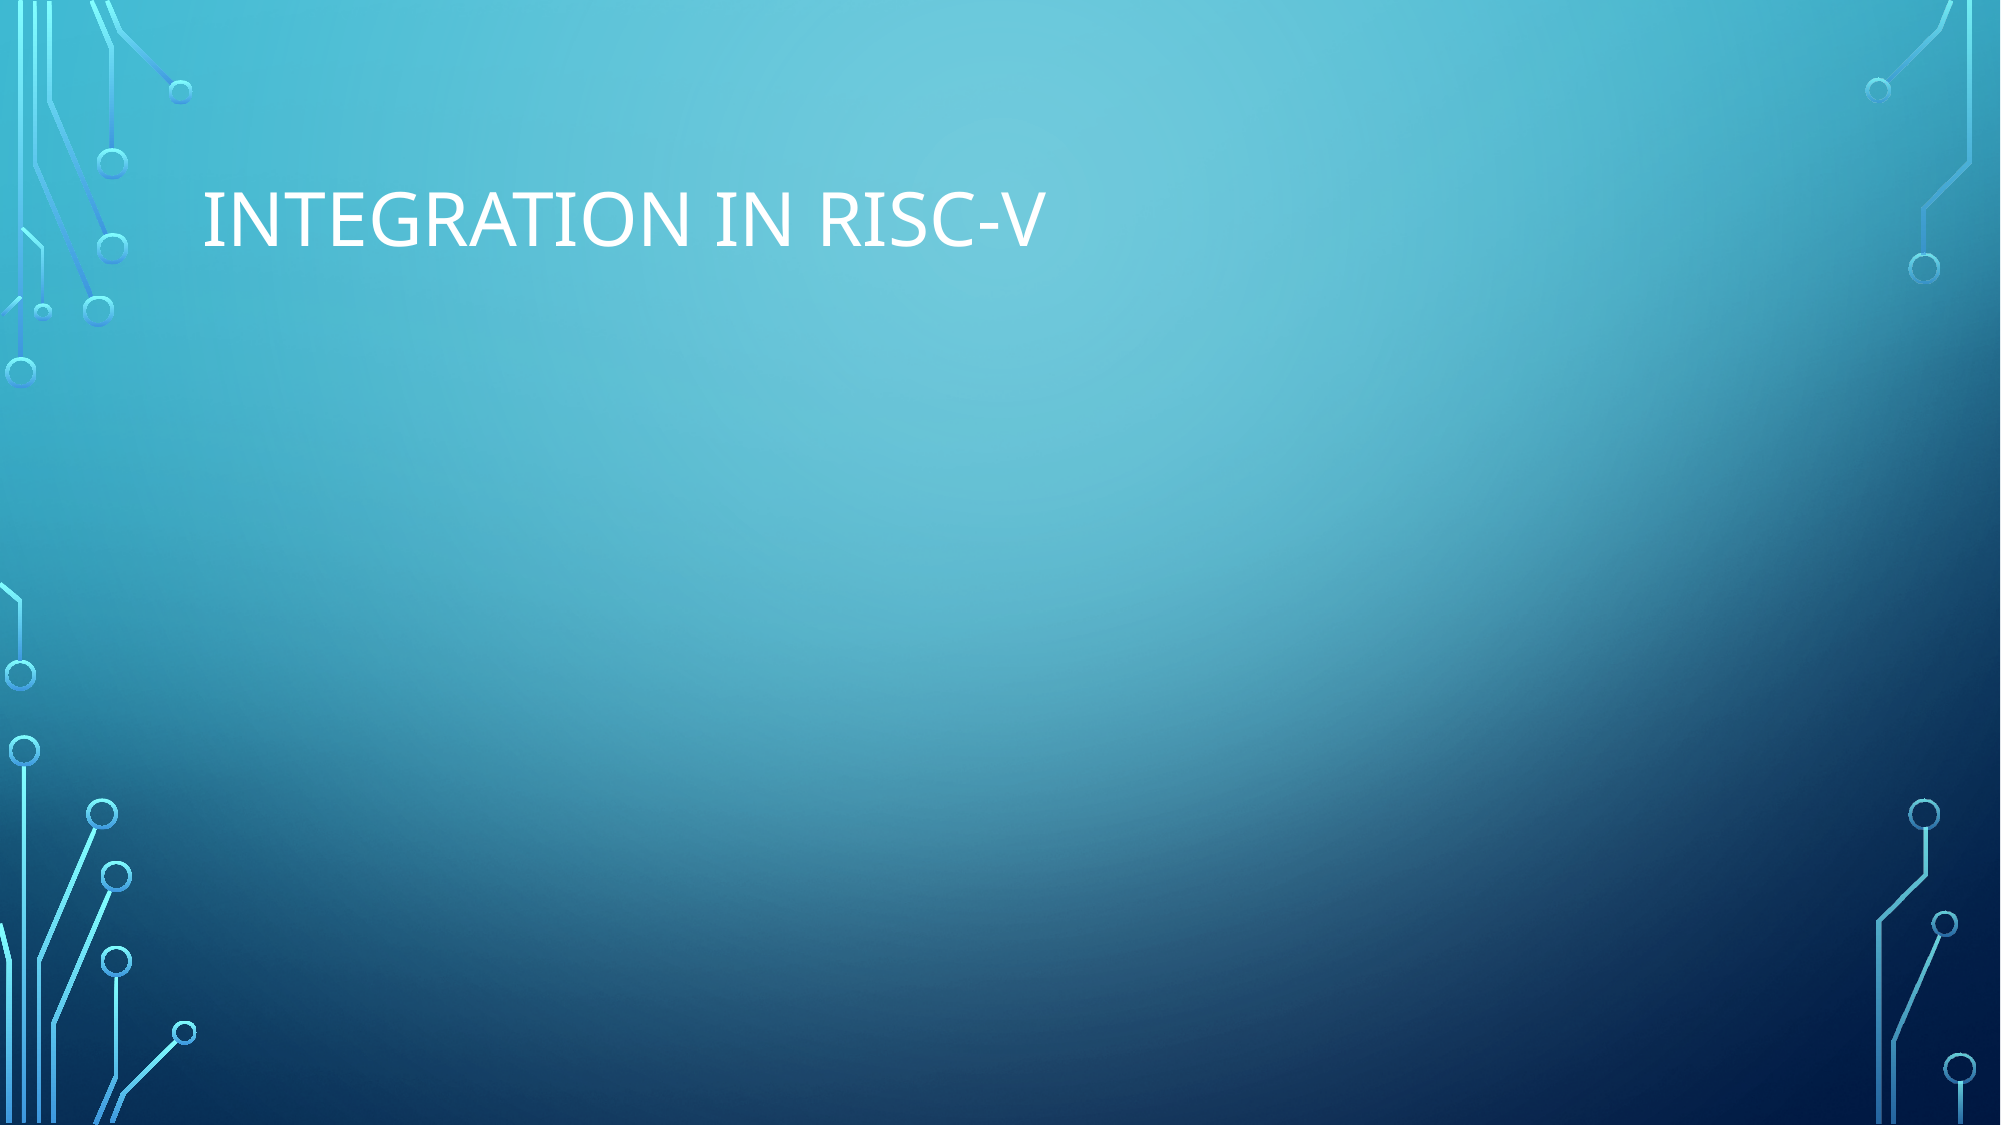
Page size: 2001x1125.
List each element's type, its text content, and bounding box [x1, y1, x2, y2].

title Integration in Risc-v [187, 101, 1813, 344]
